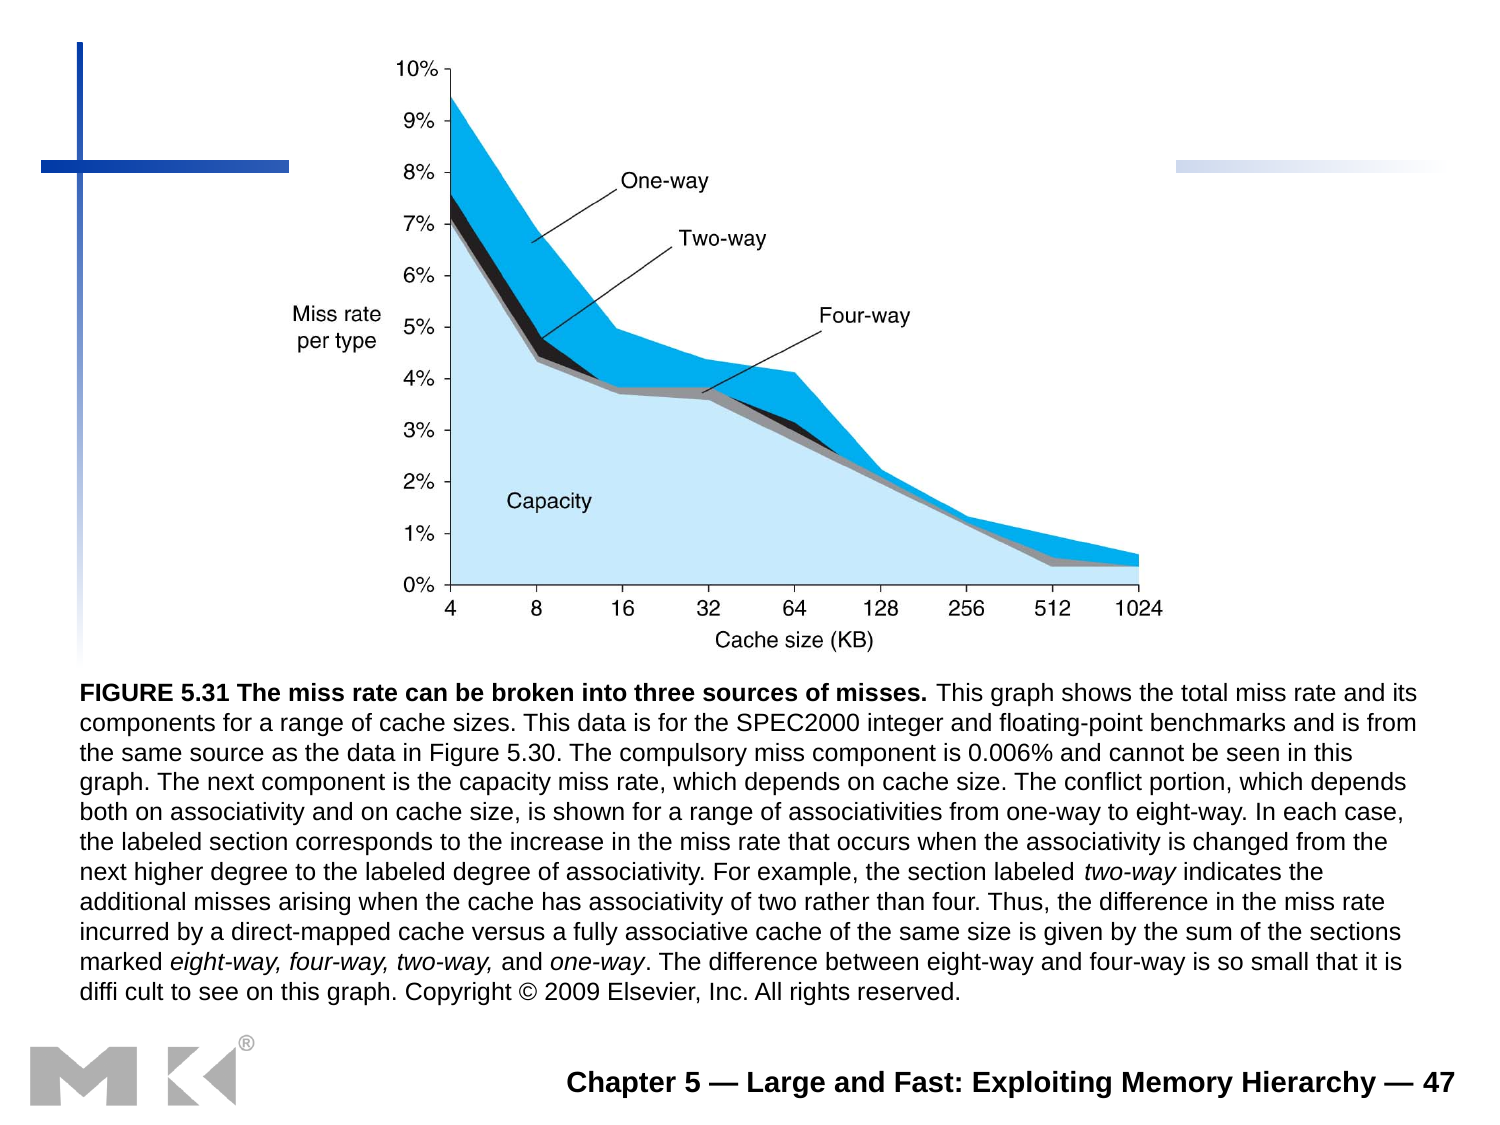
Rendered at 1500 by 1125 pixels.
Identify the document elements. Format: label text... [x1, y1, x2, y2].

picture [29, 1034, 255, 1106]
picture [288, 54, 1176, 654]
text_box FIGURE 5.31 The miss rate can be broken into three sources of misses. This graph shows the total miss rate and its components for a range of cache sizes. This data is for the SPEC2000 integer and floating-point benchmarks and is from the same source as the data in Figure 5.30. The compulsory miss component is 0.006% and cannot be seen in this graph. The next component is the capacity miss rate, which depends on cache size. The conflict portion, which depends both on associativity and on cache size, is shown for a range of associativities from one-way to eight-way. In each case, the labeled section corresponds to the increase in the miss rate that occurs when the associativity is changed from the next higher degree to the labeled degree of associativity. For example, the section labeled two-way indicates the additional misses arising when the cache has associativity of two rather than four. Thus, the difference in the miss rate incurred by a direct-mapped cache versus a fully associative cache of the same size is given by the sum of the sections marked eight-way, four-way, two-way, and one-way. The difference between eight-way and four-way is so small that it is diffi cult to see on this graph. Copyright © 2009 Elsevier, Inc. All rights reserved. [64, 668, 1436, 1013]
footer Chapter 5 — Large and Fast: Exploiting Memory Hierarchy — 47 [277, 1046, 1471, 1106]
